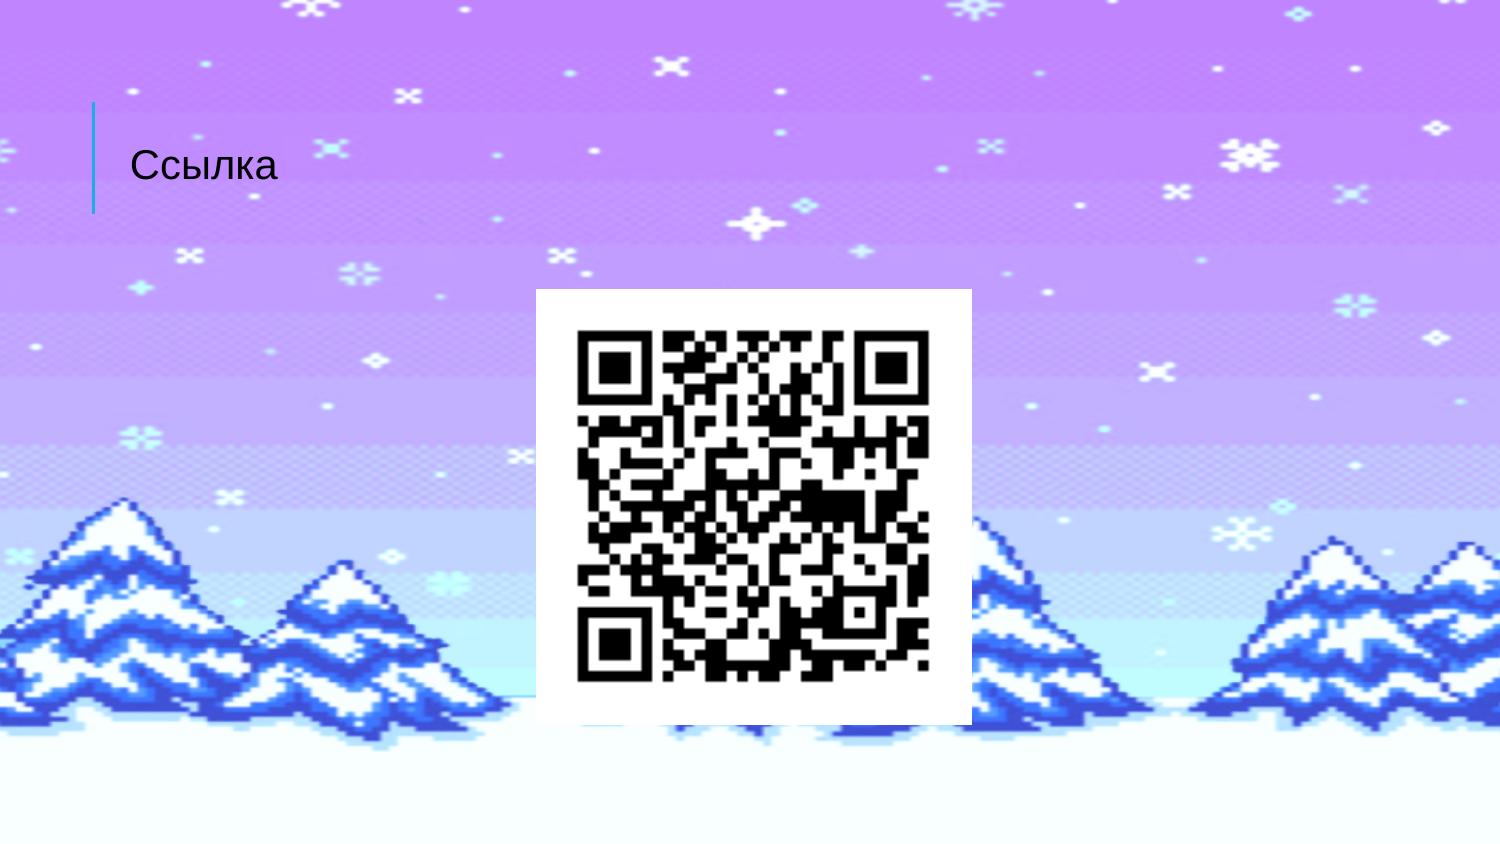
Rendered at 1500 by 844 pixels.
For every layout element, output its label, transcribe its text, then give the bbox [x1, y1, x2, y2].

picture [0, 0, 1500, 844]
text_box Ссылка [115, 130, 293, 196]
